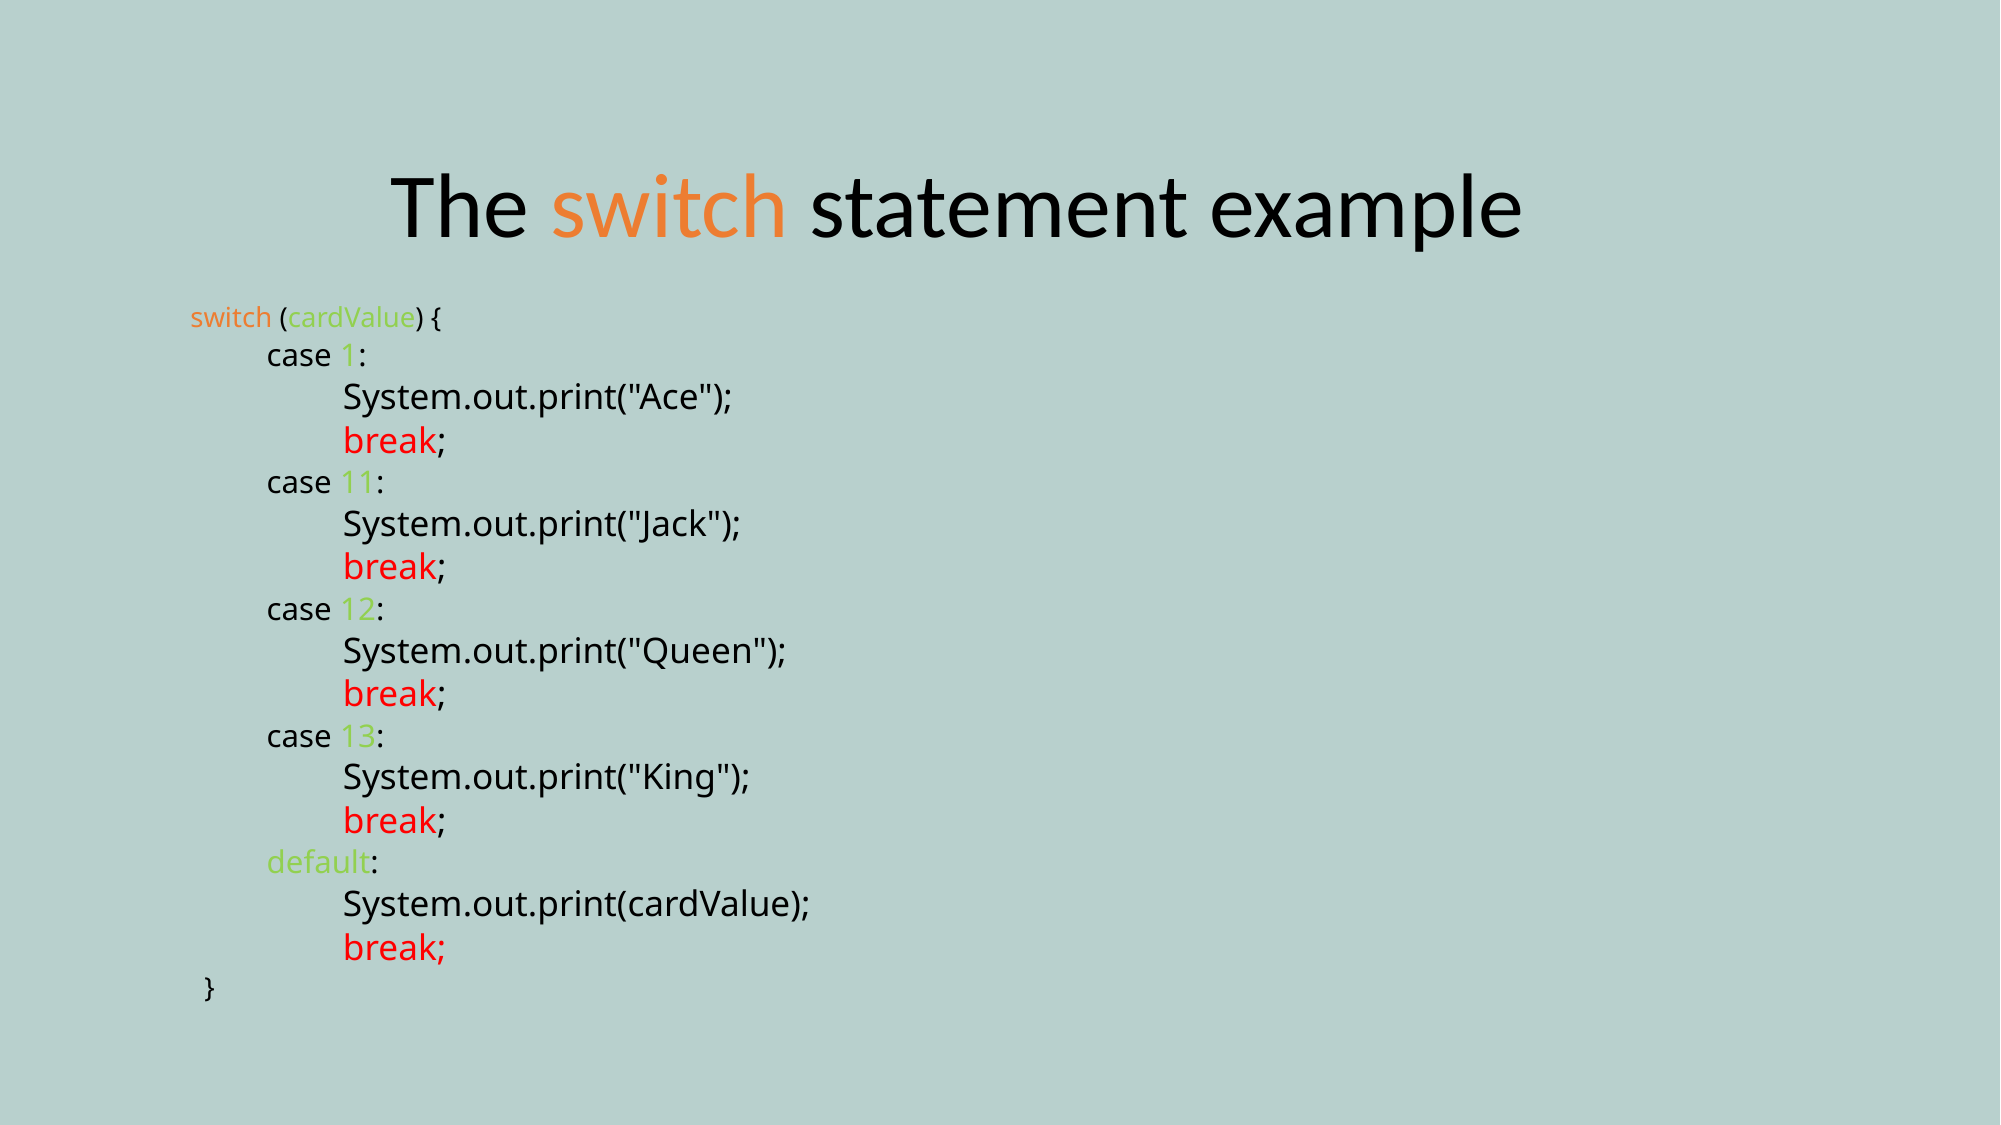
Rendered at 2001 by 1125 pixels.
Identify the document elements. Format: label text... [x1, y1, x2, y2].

list switch (cardValue) { case 1: System.out.print("Ace"); break; case 11: System.out.print("Jack"); break; case 12: System.out.print("Queen"); break; case 13: System.out.print("King"); break; default: System.out.print(cardValue); break; } [137, 299, 1863, 1014]
title The switch statement example [375, 130, 1726, 286]
